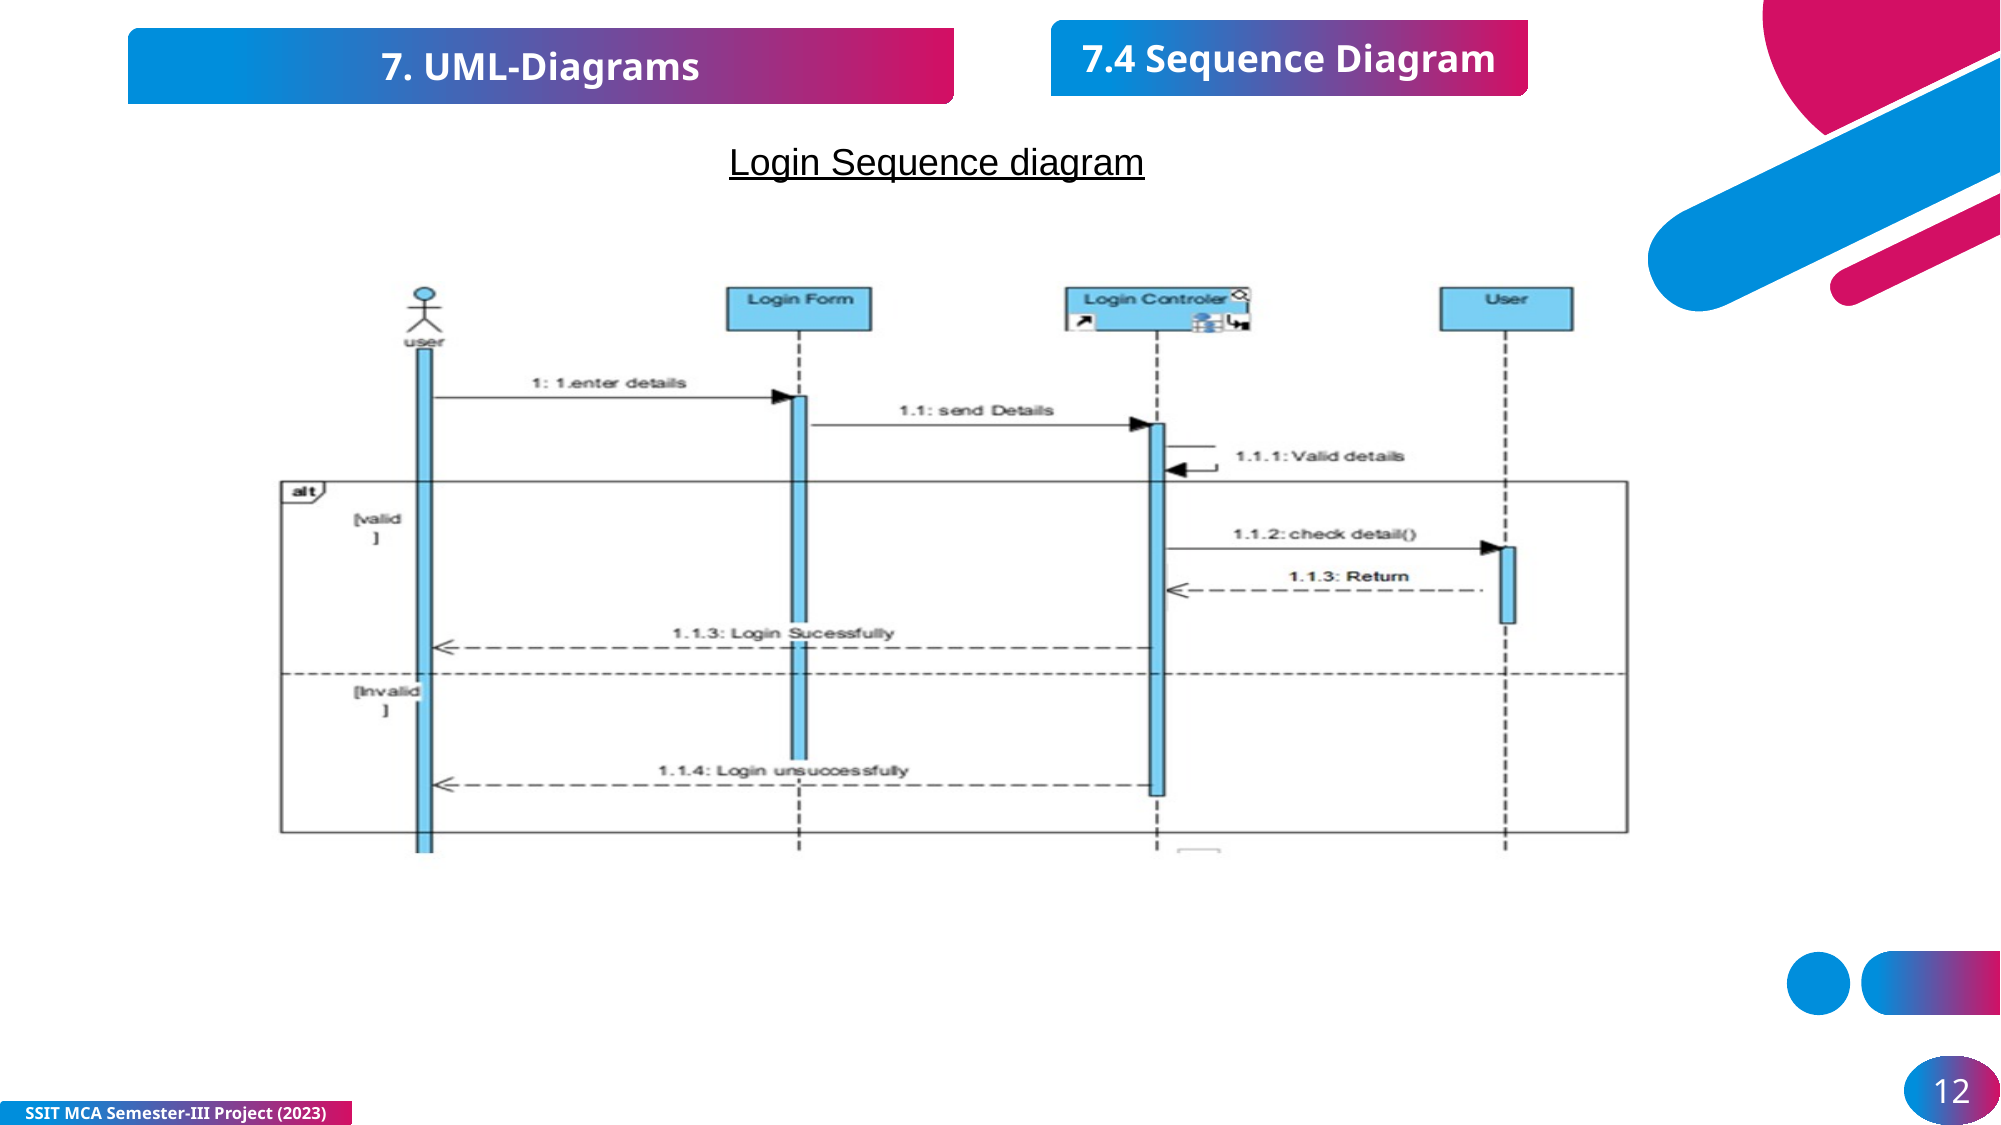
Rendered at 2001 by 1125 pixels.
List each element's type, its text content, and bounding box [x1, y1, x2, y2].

text_box 12 [1903, 1055, 2000, 1125]
picture [258, 281, 1643, 1013]
text_box 7.4 Sequence Diagram [1050, 19, 1529, 97]
text_box 7. UML-Diagrams [127, 27, 954, 105]
text_box Login Sequence diagram [714, 130, 1160, 191]
text_box SSIT MCA Semester-III Project (2023) [0, 1100, 353, 1125]
